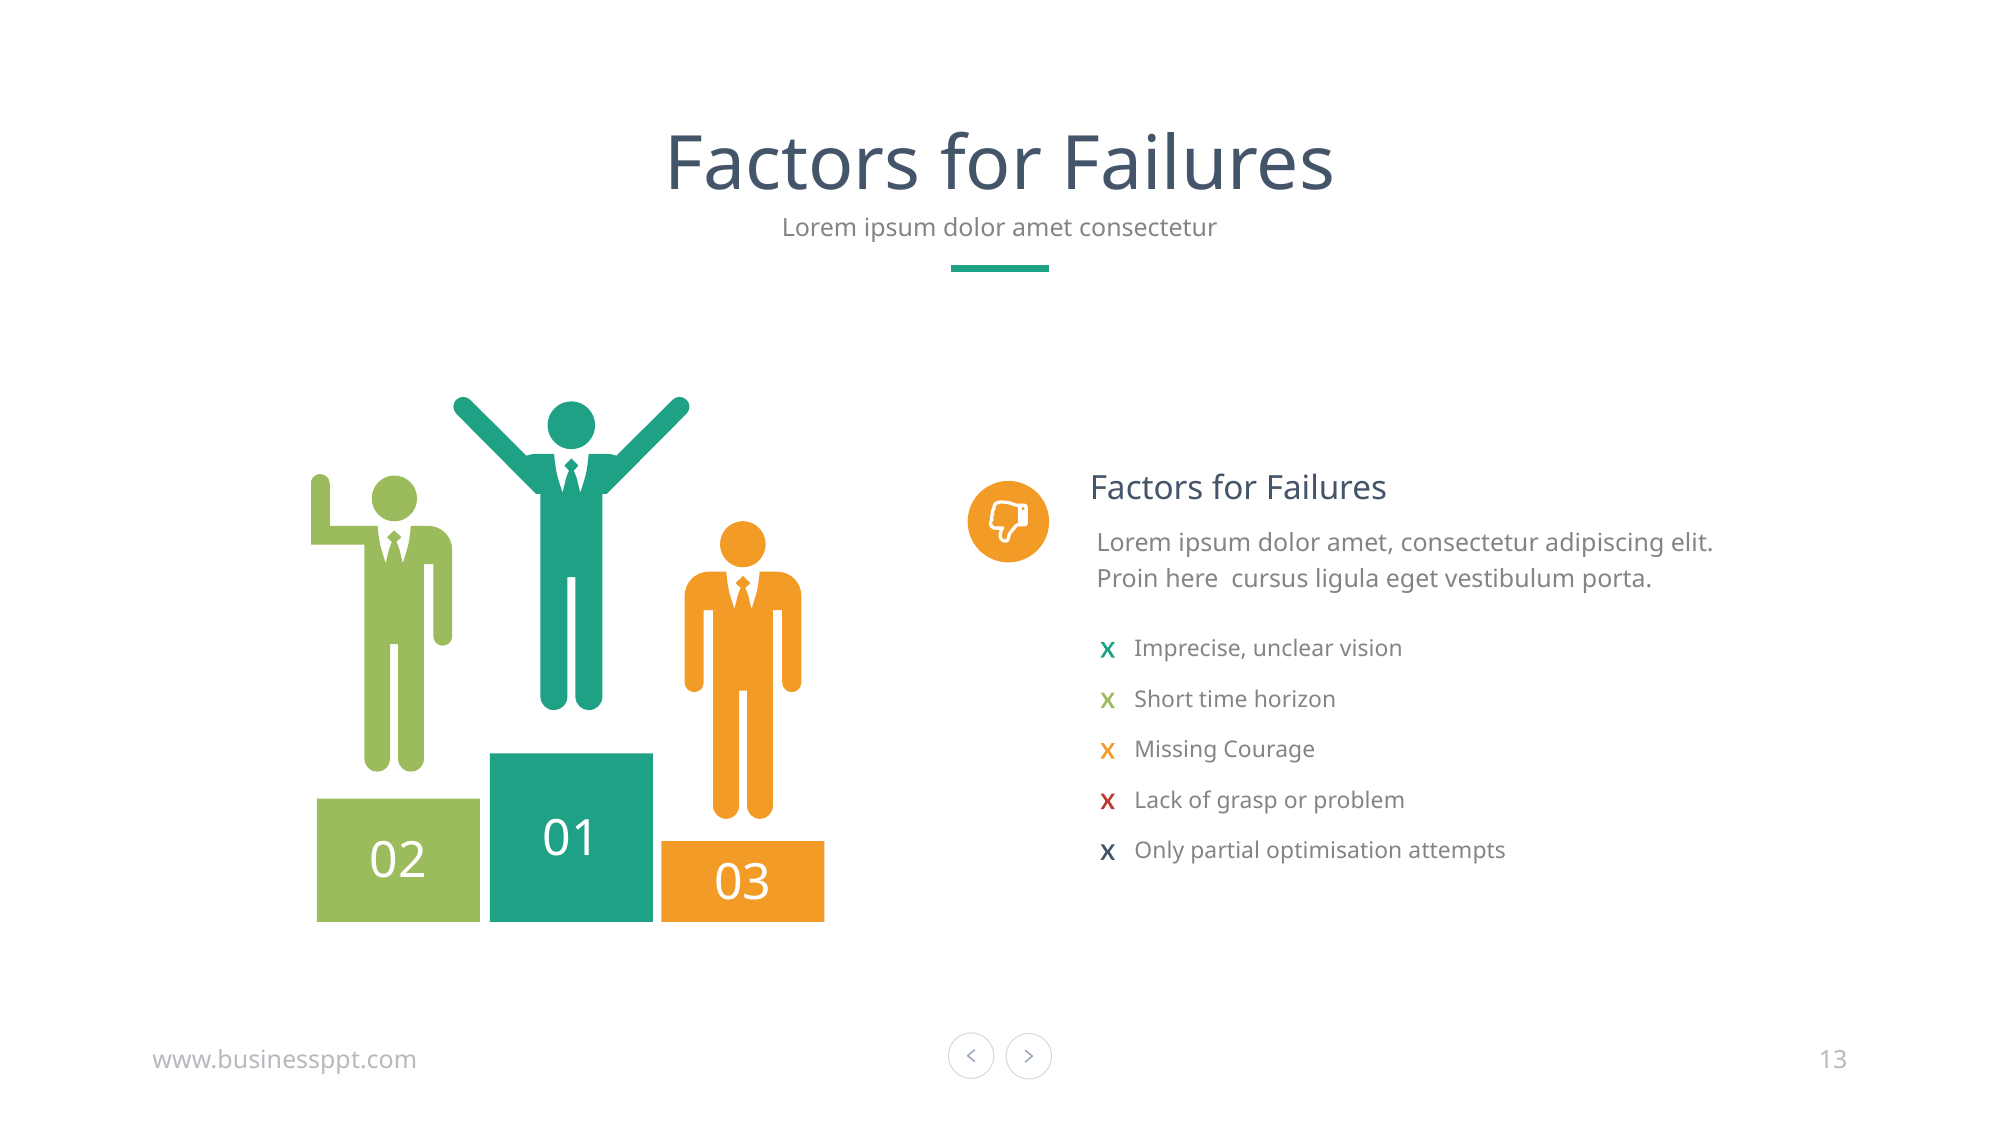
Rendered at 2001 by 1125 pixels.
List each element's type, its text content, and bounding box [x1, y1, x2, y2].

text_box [1100, 626, 1583, 670]
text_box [1100, 778, 1583, 822]
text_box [311, 395, 825, 923]
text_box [1100, 828, 1583, 872]
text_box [1100, 727, 1583, 771]
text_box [1100, 676, 1583, 720]
slide_number 13 [1412, 1030, 1863, 1091]
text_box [1081, 458, 1780, 602]
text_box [967, 480, 1050, 563]
footer www.businessppt.com [137, 1030, 813, 1091]
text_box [518, 107, 1482, 269]
